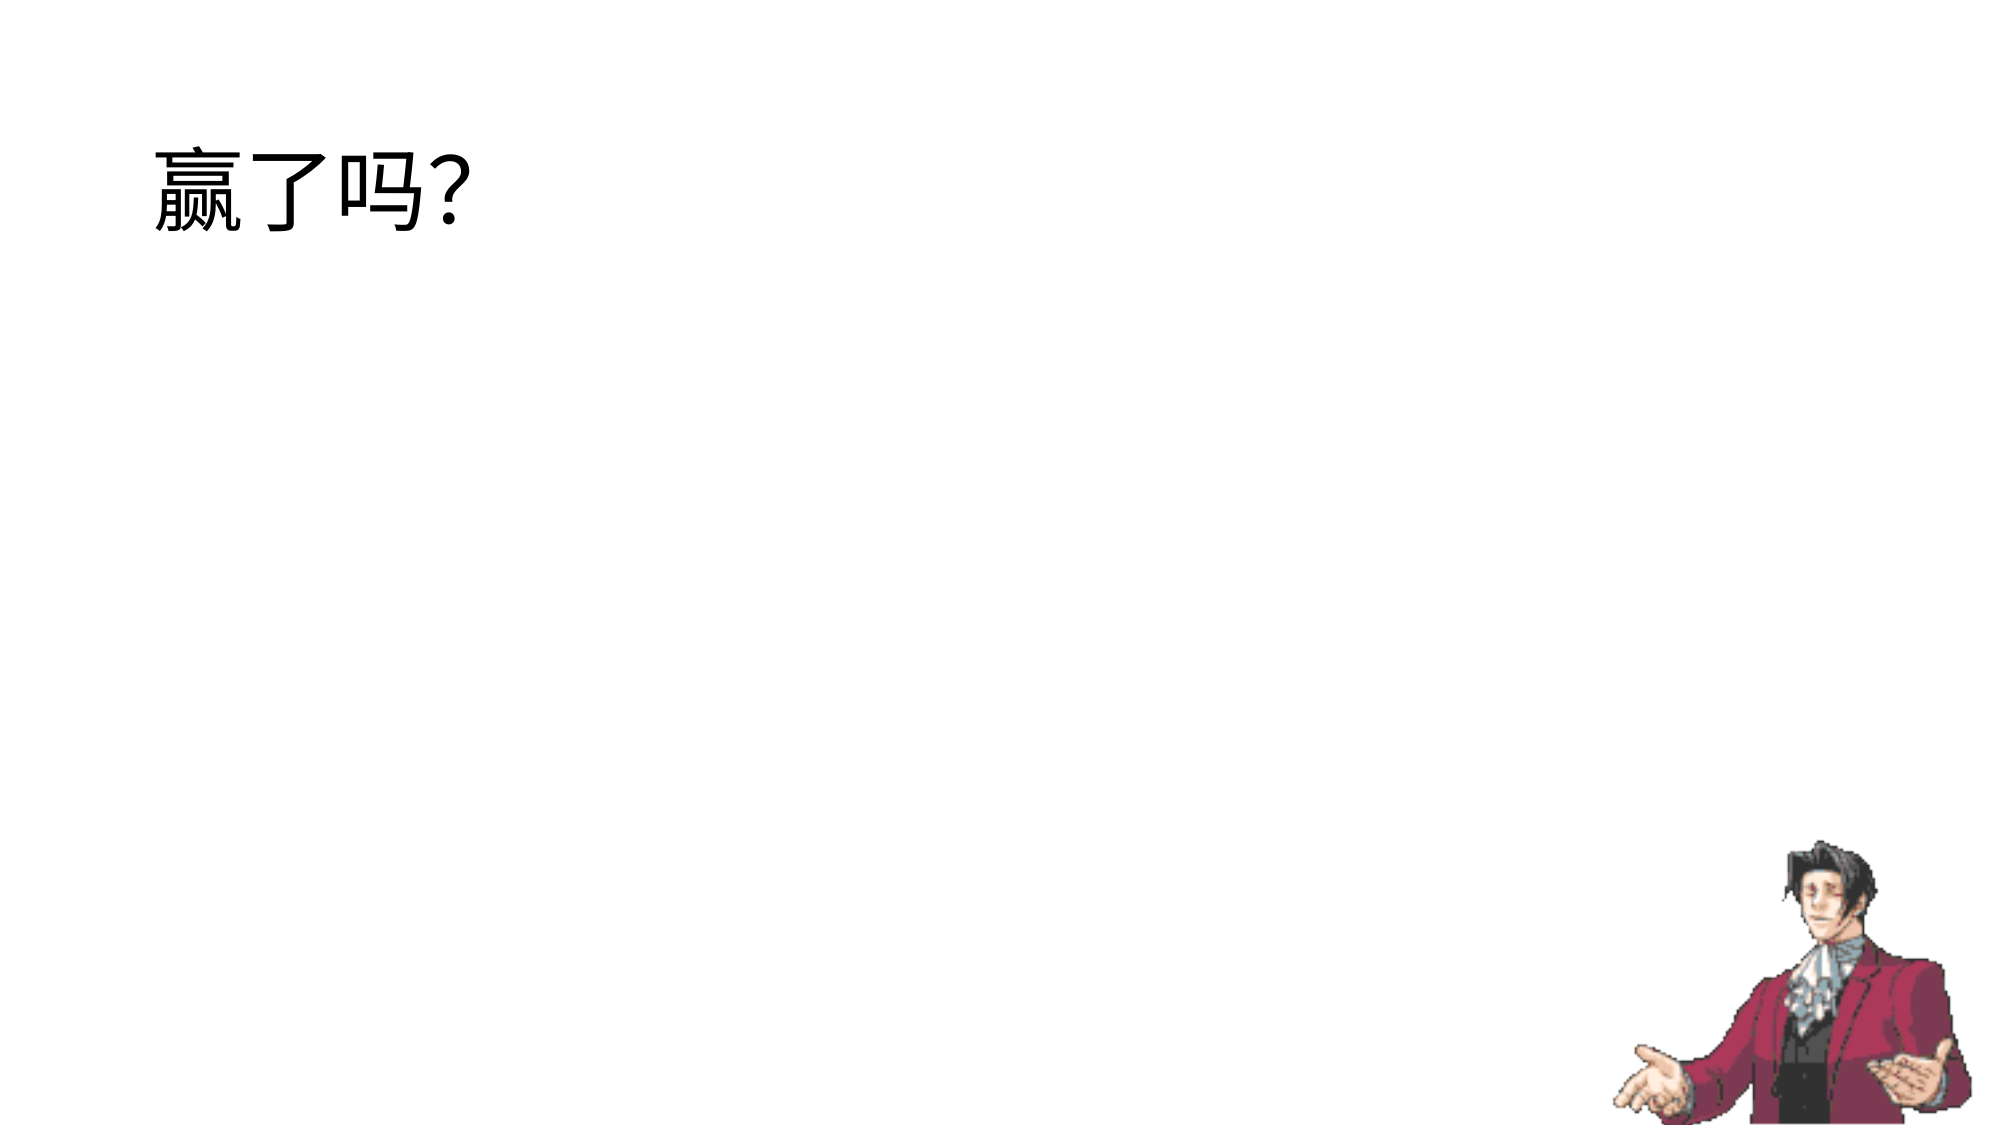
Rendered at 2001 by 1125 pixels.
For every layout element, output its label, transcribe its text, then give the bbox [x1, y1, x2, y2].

title 赢了吗？ [137, 85, 1863, 304]
picture [1493, 814, 1989, 1125]
